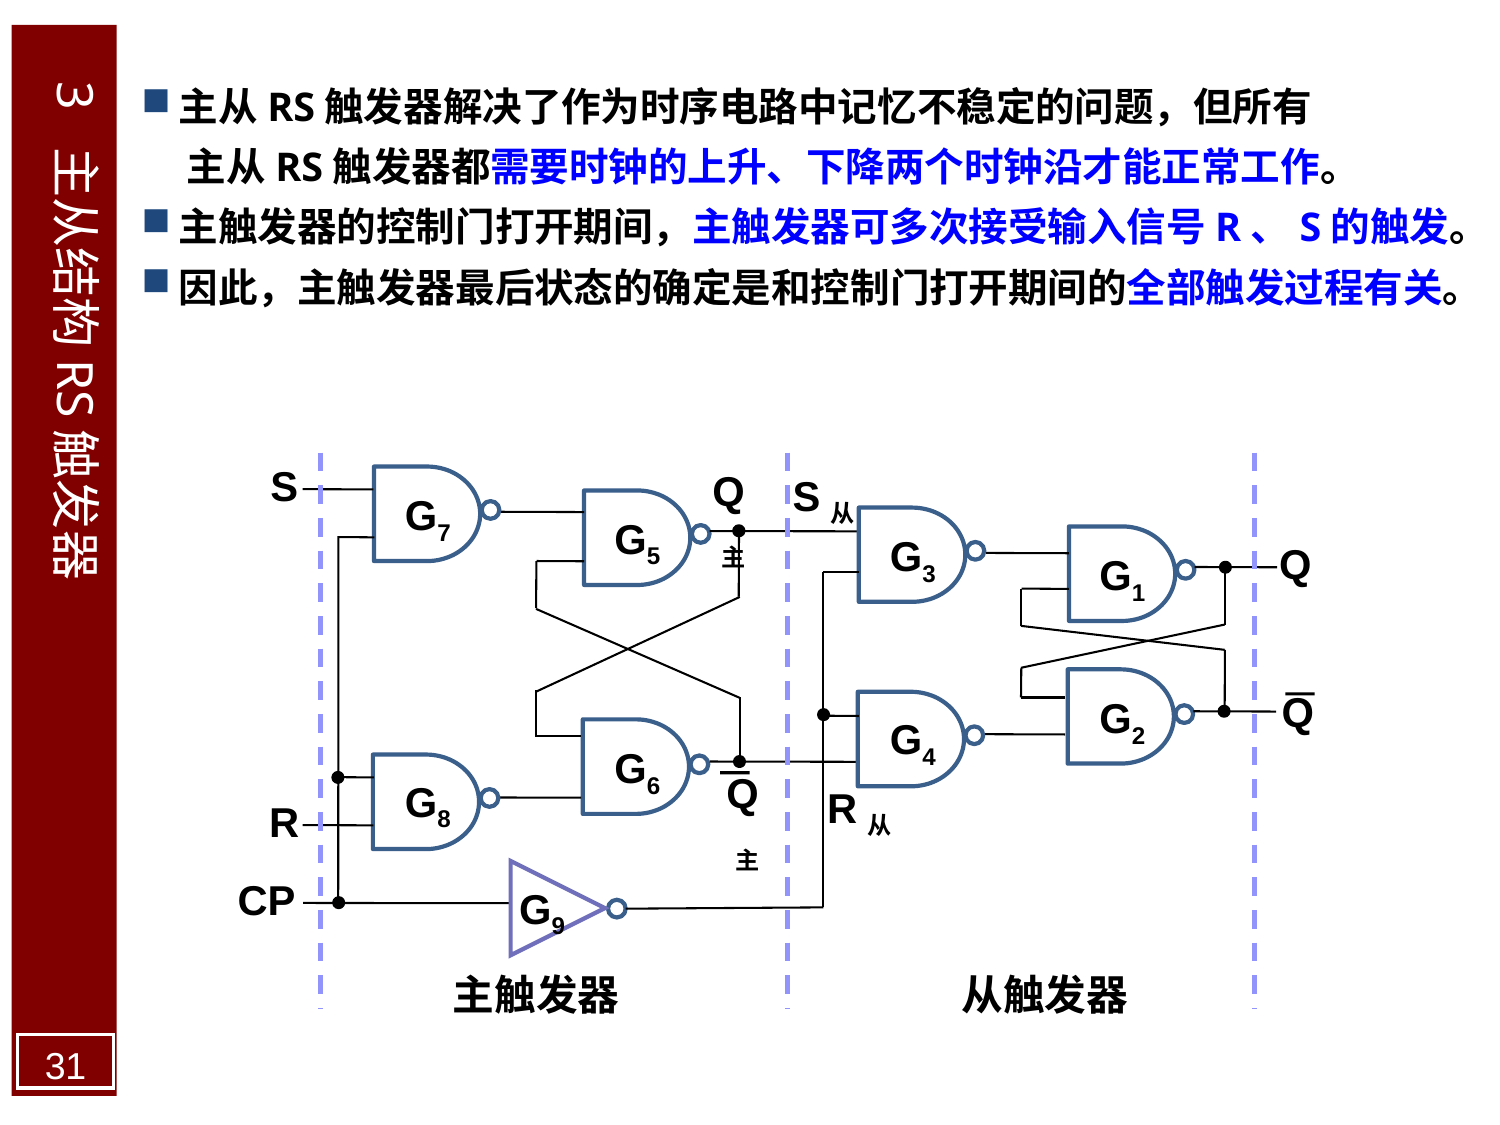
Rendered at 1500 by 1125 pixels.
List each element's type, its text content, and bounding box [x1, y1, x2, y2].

slide_number 31 [16, 1033, 115, 1090]
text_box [218, 452, 1330, 1028]
text_box 主从RS触发器解决了作为时序电路中记忆不稳定的问题，但所有 主从RS触发器都需要时钟的上升、下降两个时钟沿才能正常工作。 主触发器的控制门打开期间，主触发器可多次接受输入信号R、S的触发。 因此，主触发器最后状态的确定是和控制门打开期间的全部触发过程有关。 [119, 70, 1500, 370]
text_box 3 主从结构RS触发器 [17, 66, 115, 1075]
